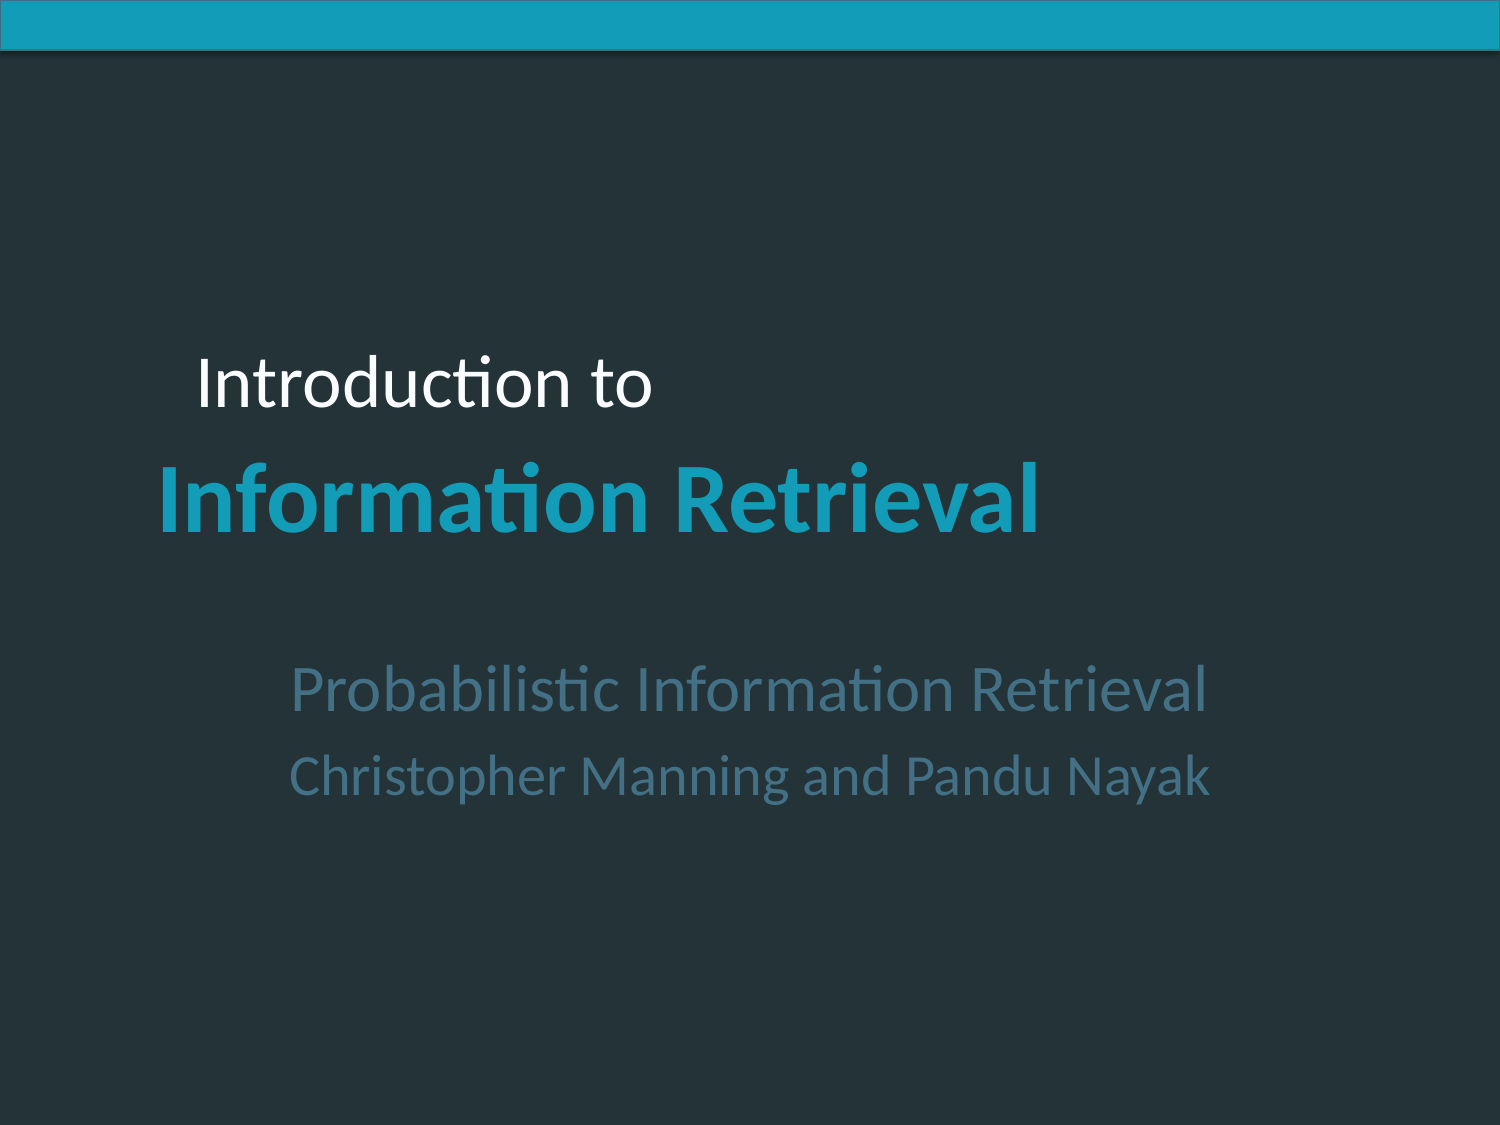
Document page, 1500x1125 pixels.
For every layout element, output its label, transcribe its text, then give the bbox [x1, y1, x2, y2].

subtitle Probabilistic Information Retrieval Christopher Manning and Pandu Nayak [225, 637, 1275, 1025]
